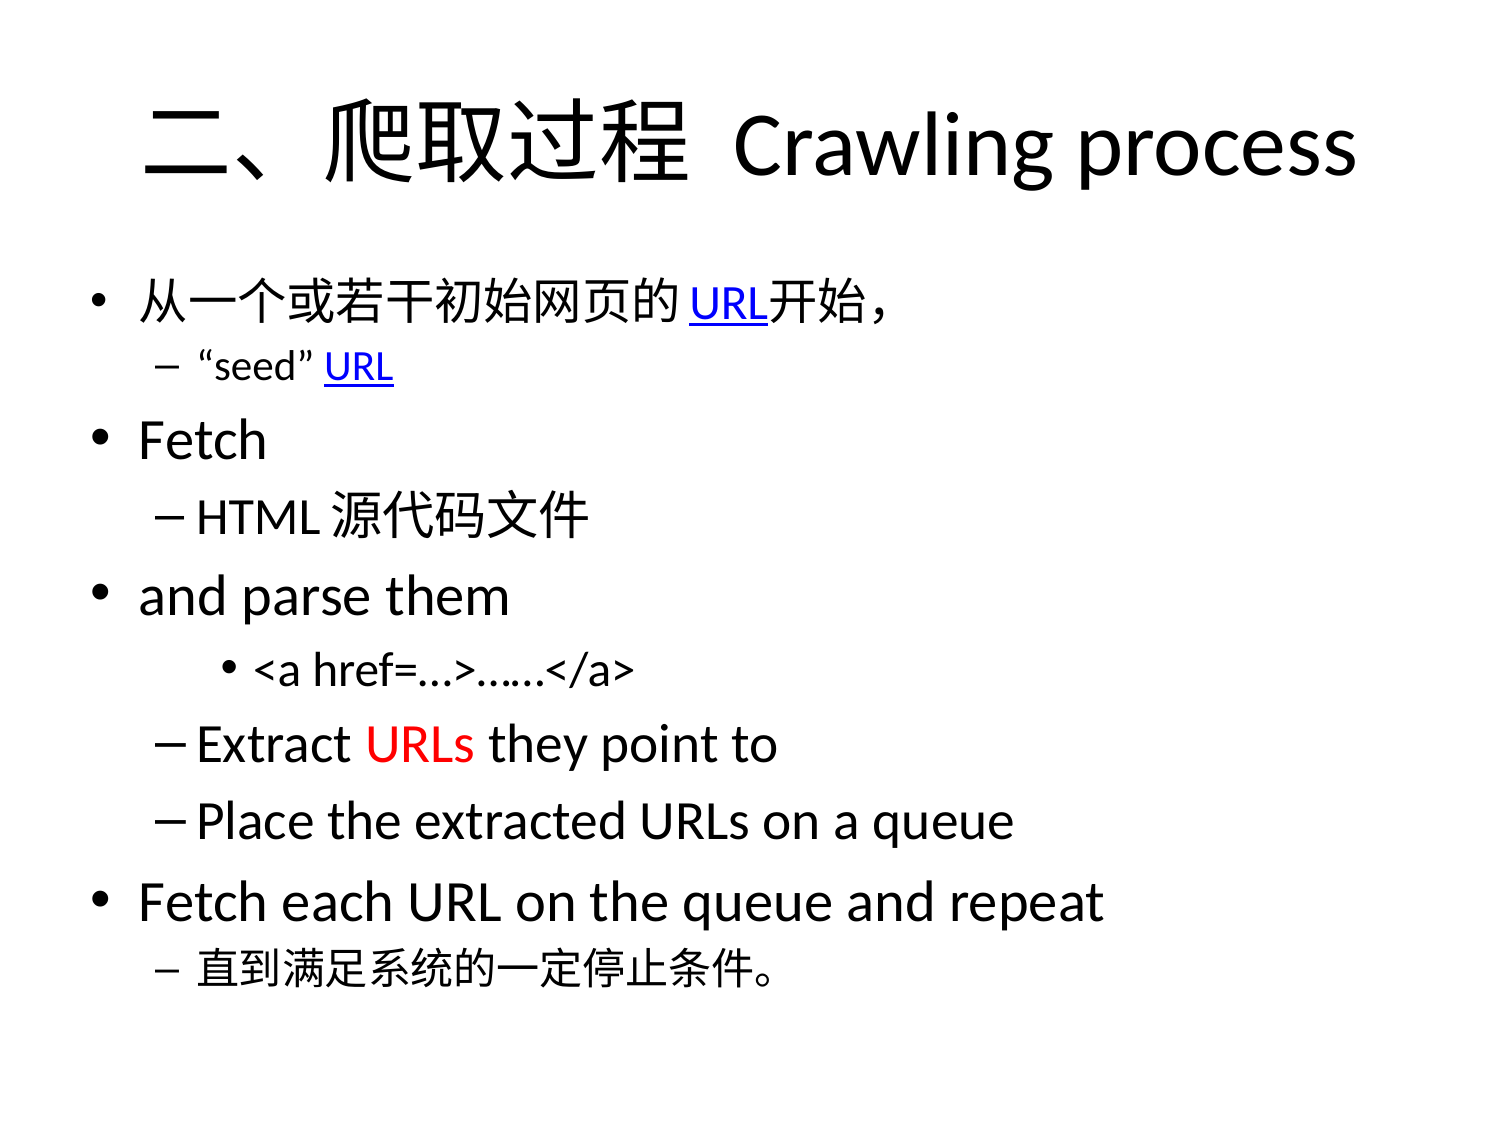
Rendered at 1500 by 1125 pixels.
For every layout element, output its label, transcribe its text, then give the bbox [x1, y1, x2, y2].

title 二、爬取过程 Crawling process [75, 45, 1425, 233]
list 从一个或若干初始网页的URL开始， “seed” URL Fetch HTML源代码文件 and parse them <a href=…>……</a> Extract URLs they point to Place the extracted URLs on a queue Fetch each URL on the queue and repeat 直到满足系统的一定停止条件。 [75, 262, 1425, 1005]
